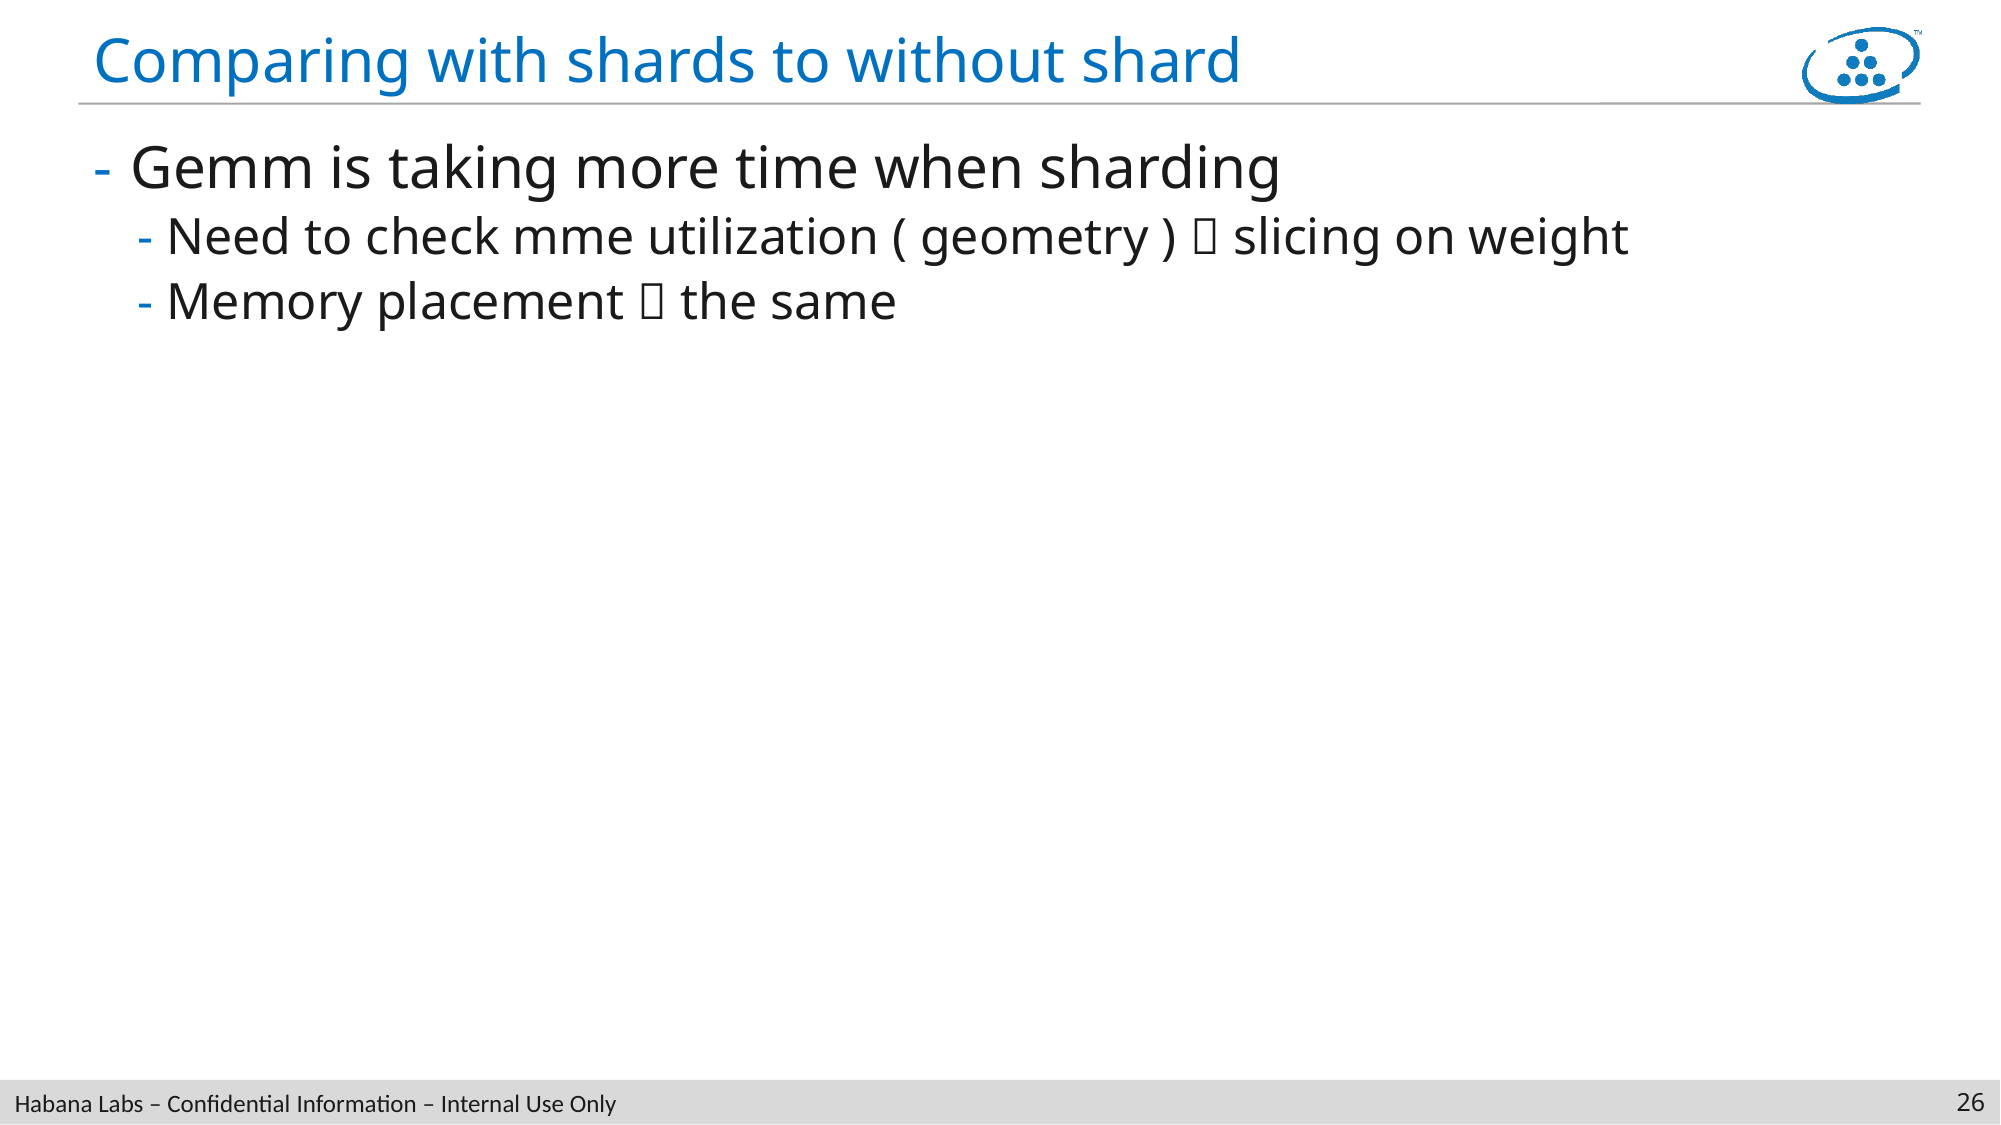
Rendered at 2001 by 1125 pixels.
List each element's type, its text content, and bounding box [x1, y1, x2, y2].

list Gemm is taking more time when sharding Need to check mme utilization ( geometry )  slicing on weight Memory placement  the same [78, 130, 1921, 1046]
title Comparing with shards to without shard [78, 22, 1921, 104]
